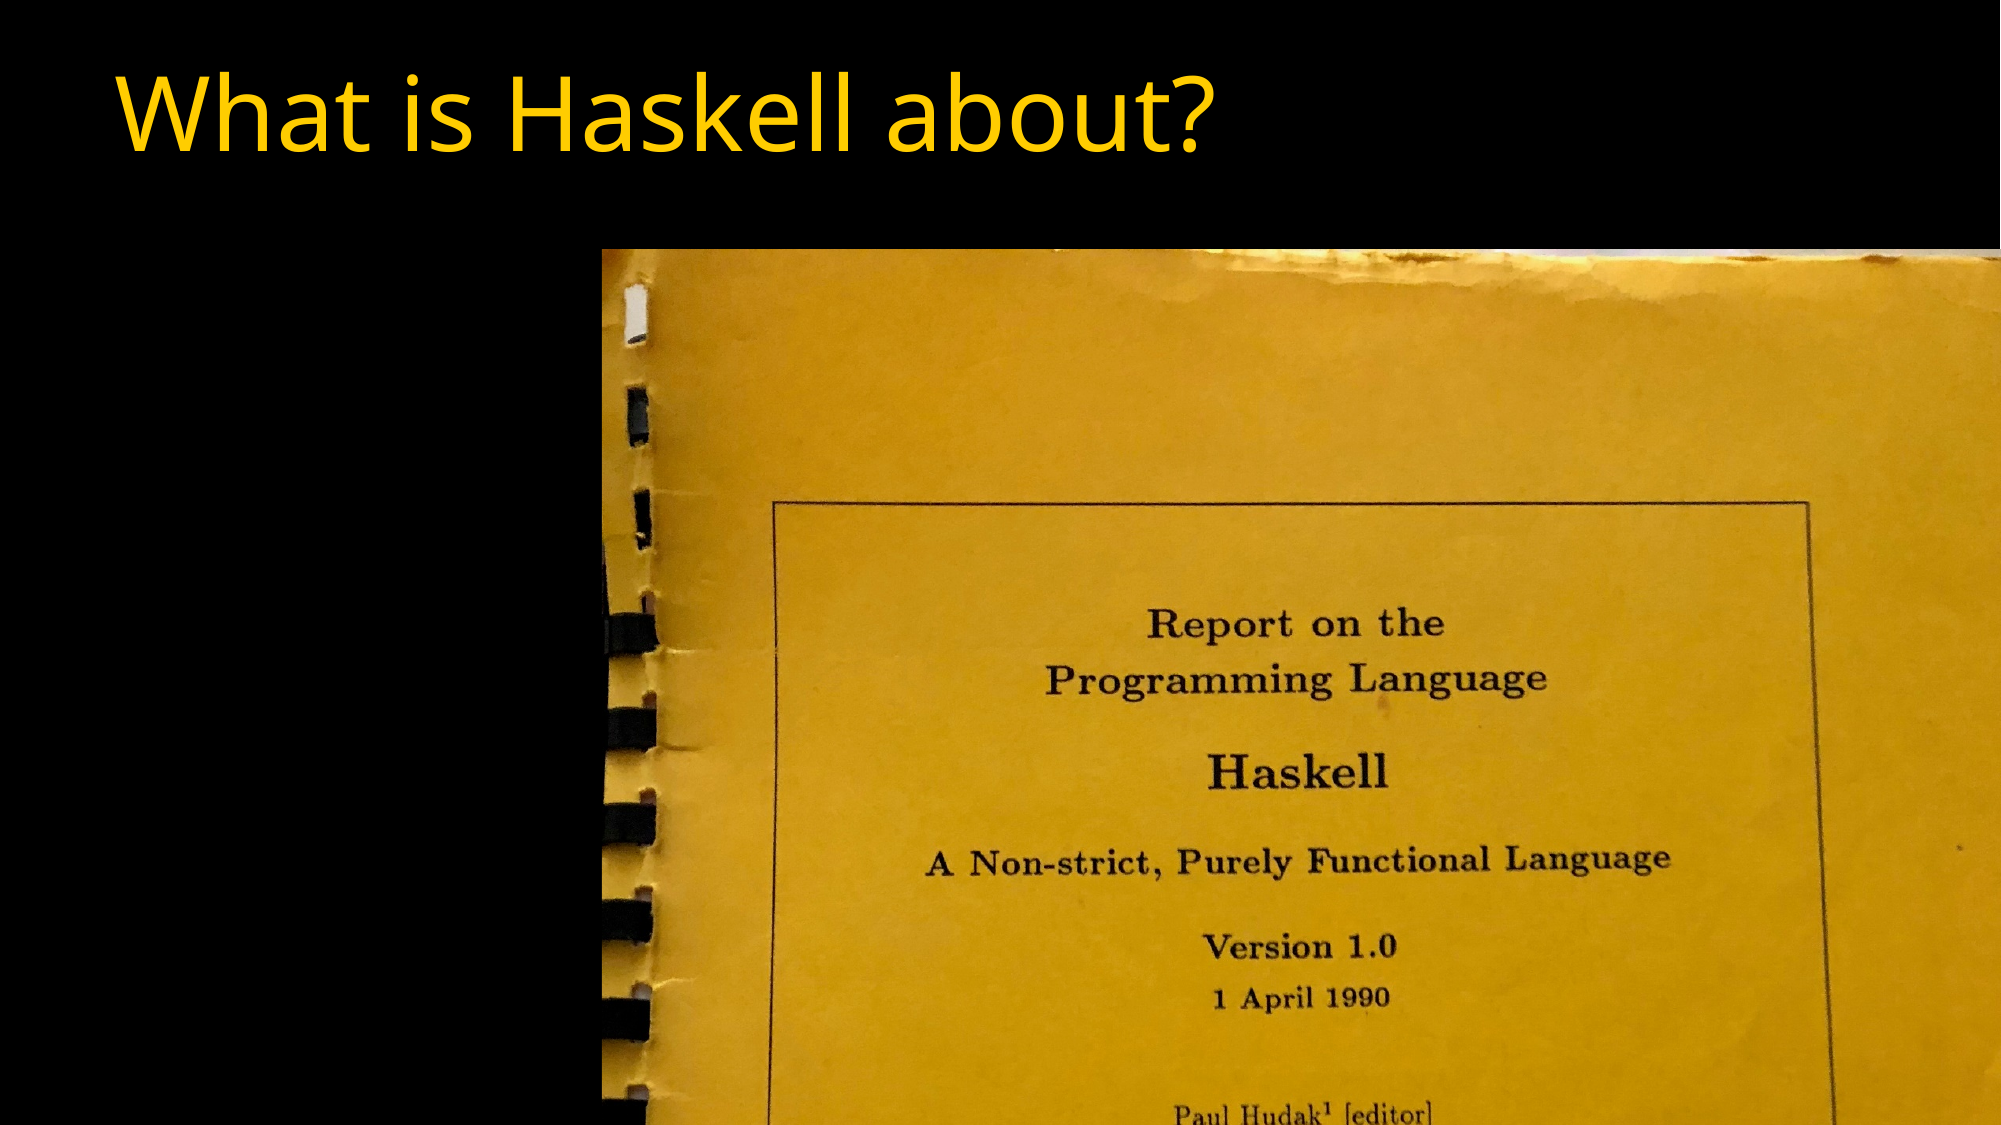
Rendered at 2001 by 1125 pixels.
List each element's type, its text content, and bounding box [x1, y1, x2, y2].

title What is Haskell about? [99, 45, 1900, 175]
picture [601, 249, 2001, 1125]
